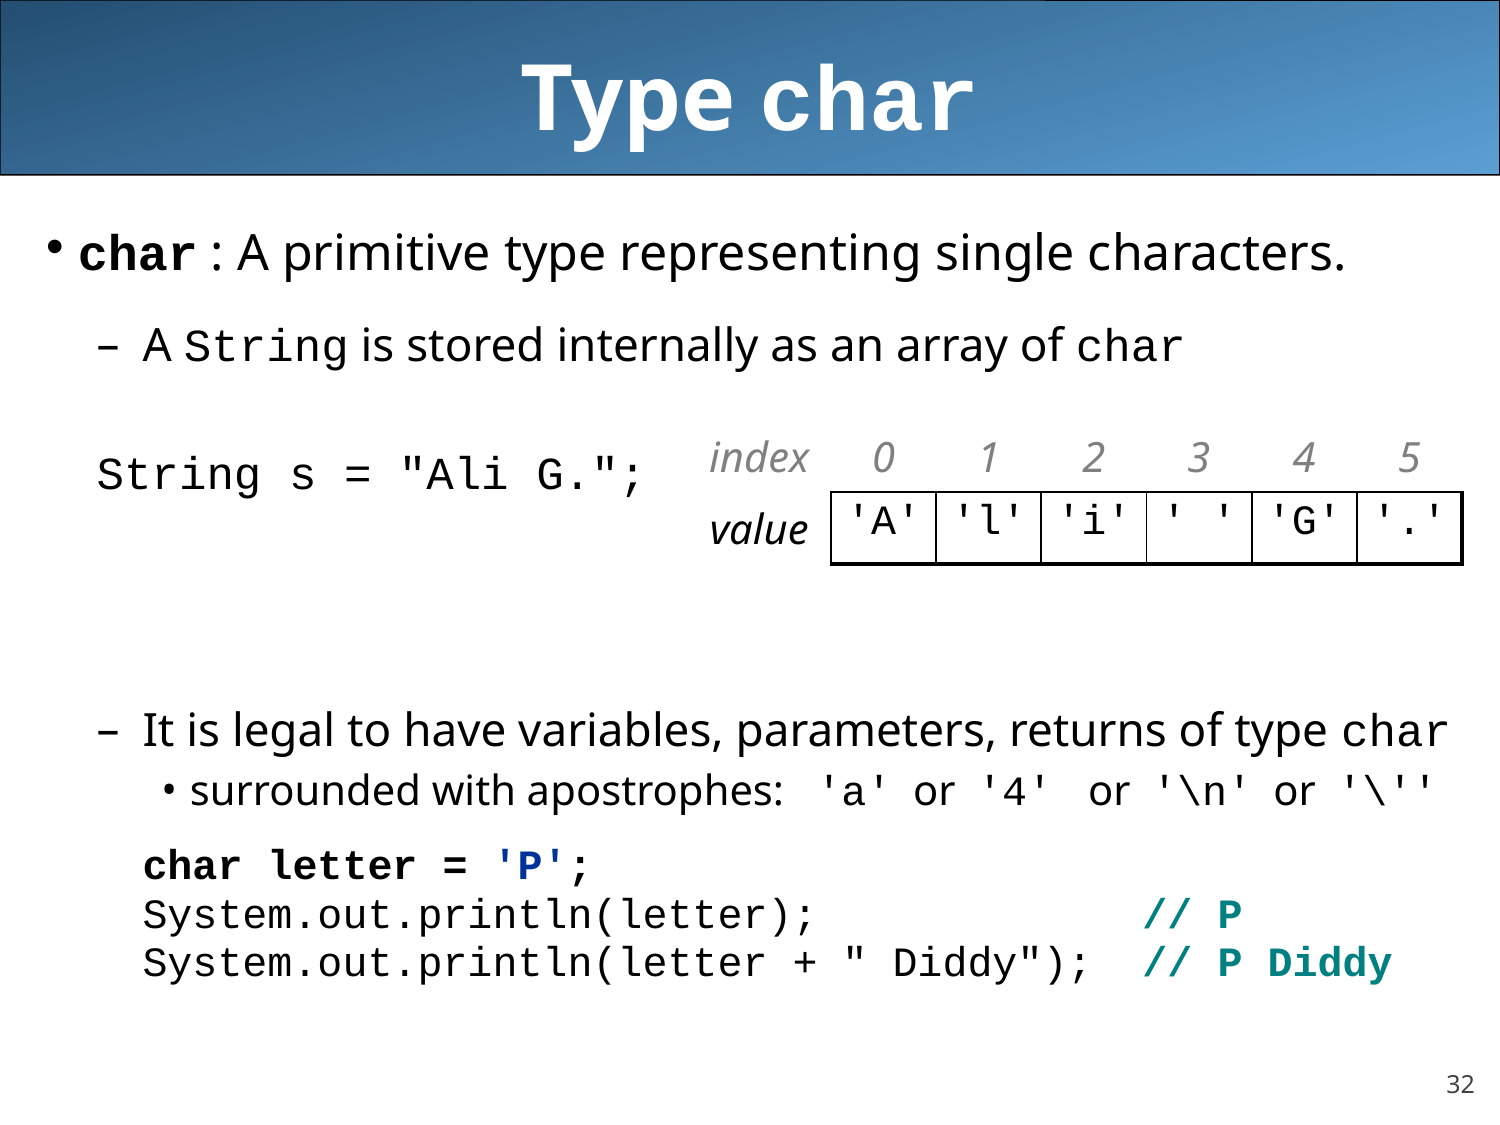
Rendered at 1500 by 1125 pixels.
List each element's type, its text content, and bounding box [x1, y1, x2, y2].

table_header 1 [936, 420, 1041, 491]
table_cell 'G' [1253, 493, 1356, 562]
table_header 0 [831, 420, 936, 491]
table_header index [688, 420, 831, 492]
table_cell 'A' [832, 493, 935, 562]
table_cell 'l' [937, 493, 1040, 562]
table_cell value [688, 492, 830, 564]
table_header 4 [1252, 420, 1357, 491]
table_header 5 [1357, 420, 1462, 491]
table_cell ' ' [1147, 493, 1251, 562]
title Type char [75, 0, 1425, 188]
table_header 3 [1146, 420, 1252, 491]
list char : A primitive type representing single characters. A String is stored internally as an array of char String s = "Ali G."; It is legal to have variables, parameters, returns of type char surrounded with apostrophes: 'a' or '4' or '\n' or '\'' char letter = 'P'; System.out.println(letter); // P System.out.println(letter + " Diddy"); // P Diddy [24, 212, 1500, 1063]
table_cell '.' [1358, 493, 1460, 562]
table_cell 'i' [1042, 493, 1146, 562]
table_header 2 [1041, 420, 1146, 491]
